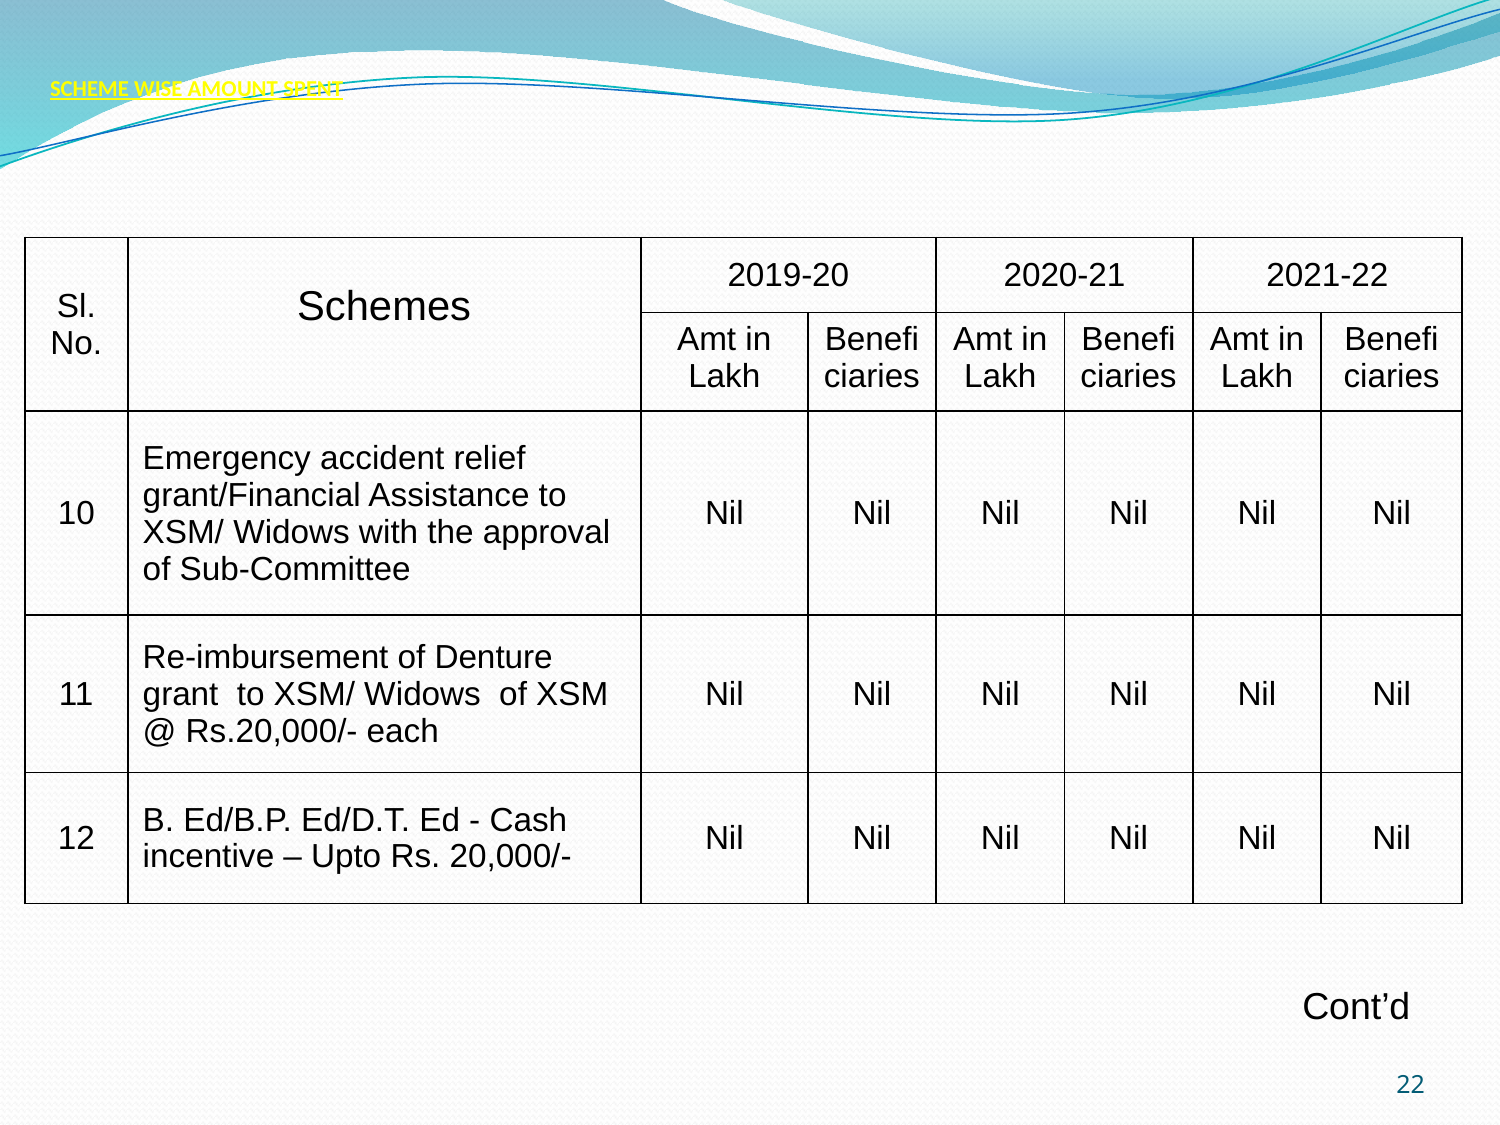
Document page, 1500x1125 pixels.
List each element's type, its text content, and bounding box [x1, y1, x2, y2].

table_cell Nil [642, 412, 807, 614]
table_cell Beneficiaries [809, 313, 935, 410]
table_cell 10 [26, 412, 127, 614]
table_cell Nil [1065, 773, 1192, 903]
table_cell Nil [1194, 412, 1320, 614]
table_cell Emergency accident relief grant/Financial Assistance to XSM/ Widows with the approval of Sub-Committee [129, 412, 640, 614]
table_header 2021-22 [1194, 238, 1461, 312]
table_cell Nil [1065, 616, 1192, 772]
table_cell Nil [937, 773, 1064, 903]
table_cell Beneficiaries [1322, 313, 1461, 410]
table_cell Nil [642, 773, 807, 903]
table_cell 12 [26, 773, 127, 903]
table_cell Nil [1065, 412, 1192, 614]
table_header Sl. No. [26, 238, 127, 410]
table_cell Amt in Lakh [1194, 313, 1320, 410]
table_cell Nil [809, 412, 935, 614]
table_cell Amt in Lakh [642, 313, 807, 410]
table_cell Nil [1322, 412, 1461, 614]
table_cell Beneficiaries [1065, 313, 1192, 410]
table_cell Nil [937, 412, 1064, 614]
table_header 2020-21 [937, 238, 1192, 312]
table_cell Nil [809, 616, 935, 772]
title SCHEME WISE AMOUNT SPENT [50, 37, 1475, 150]
table_cell Nil [809, 773, 935, 903]
table_cell Nil [642, 616, 807, 772]
table_cell Nil [1322, 773, 1461, 903]
table_cell Amt in Lakh [937, 313, 1064, 410]
table_cell Nil [1194, 616, 1320, 772]
table_cell Re-imbursement of Denture grant to XSM/ Widows of XSM @ Rs.20,000/- each [129, 616, 640, 772]
table_cell B. Ed/B.P. Ed/D.T. Ed - Cash incentive – Upto Rs. 20,000/- [129, 773, 640, 903]
slide_number 22 [1299, 1080, 1425, 1103]
table_cell Nil [1194, 773, 1320, 903]
text_box Cont’d [1287, 974, 1463, 1080]
table_cell 11 [26, 616, 127, 772]
table_cell Nil [1322, 616, 1461, 772]
table_header 2019-20 [642, 238, 935, 312]
table_header Schemes [129, 238, 640, 410]
table_cell Nil [937, 616, 1064, 772]
